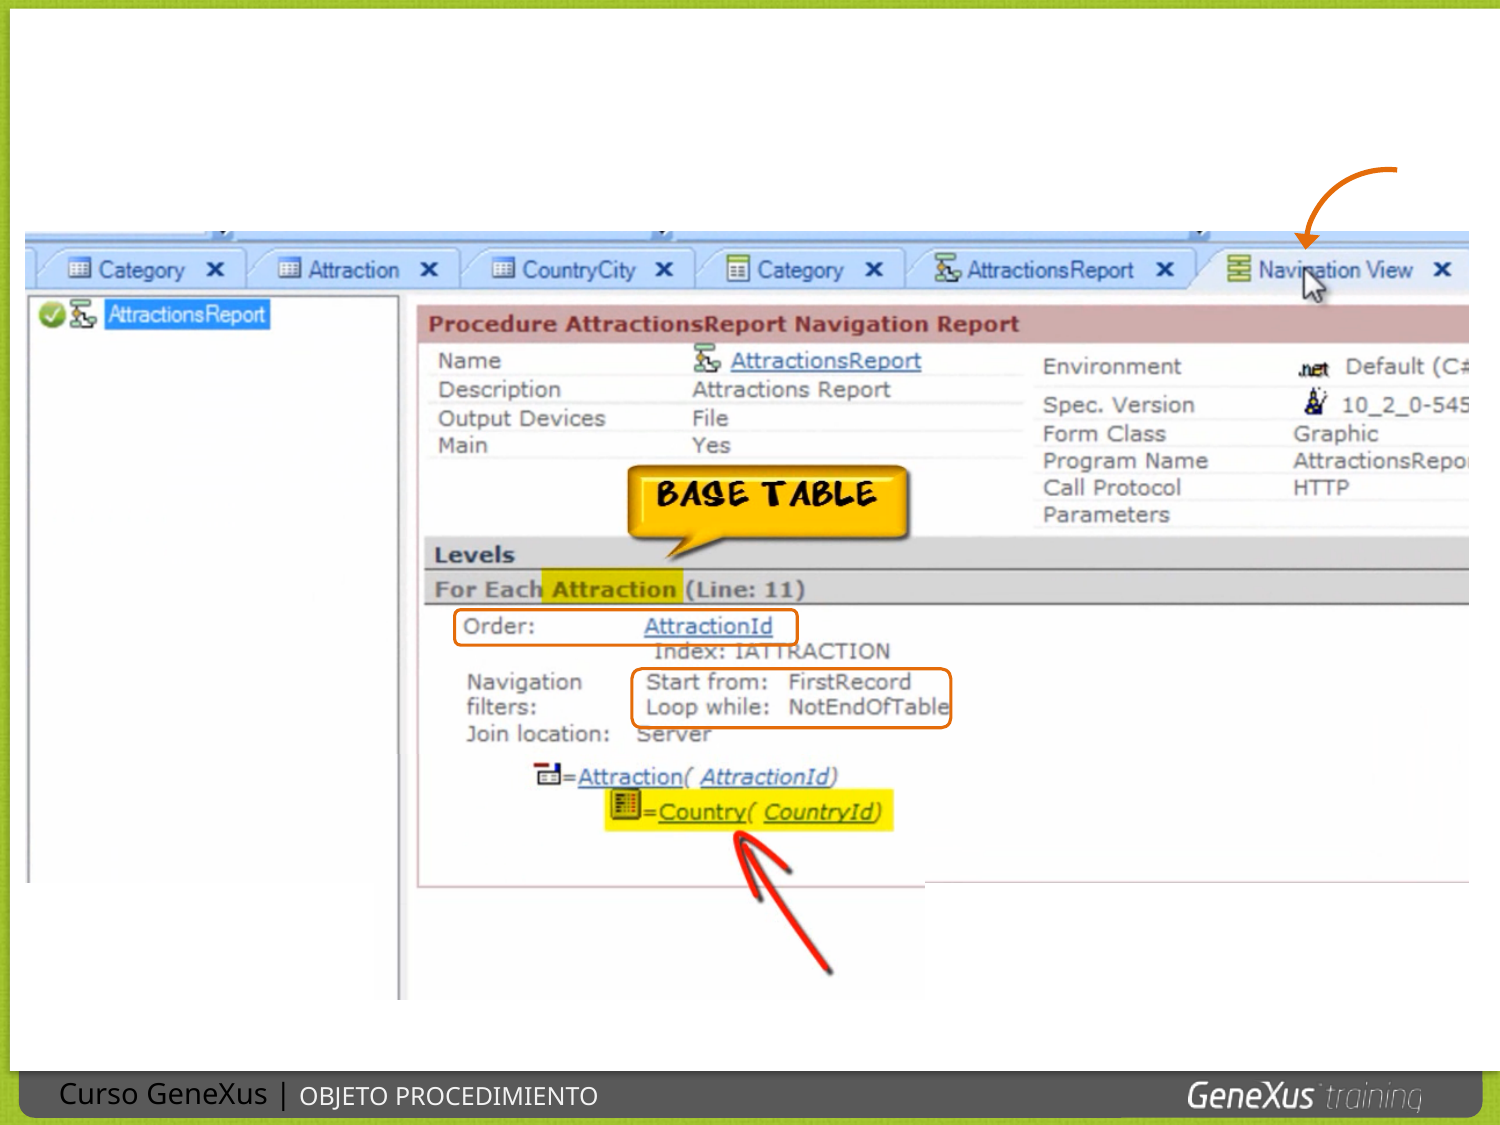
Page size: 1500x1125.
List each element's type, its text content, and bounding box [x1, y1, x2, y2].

text_box OBJETO PROCEDIMIENTO [299, 1070, 939, 1121]
text_box [1307, 169, 1398, 230]
picture [25, 231, 1469, 1000]
